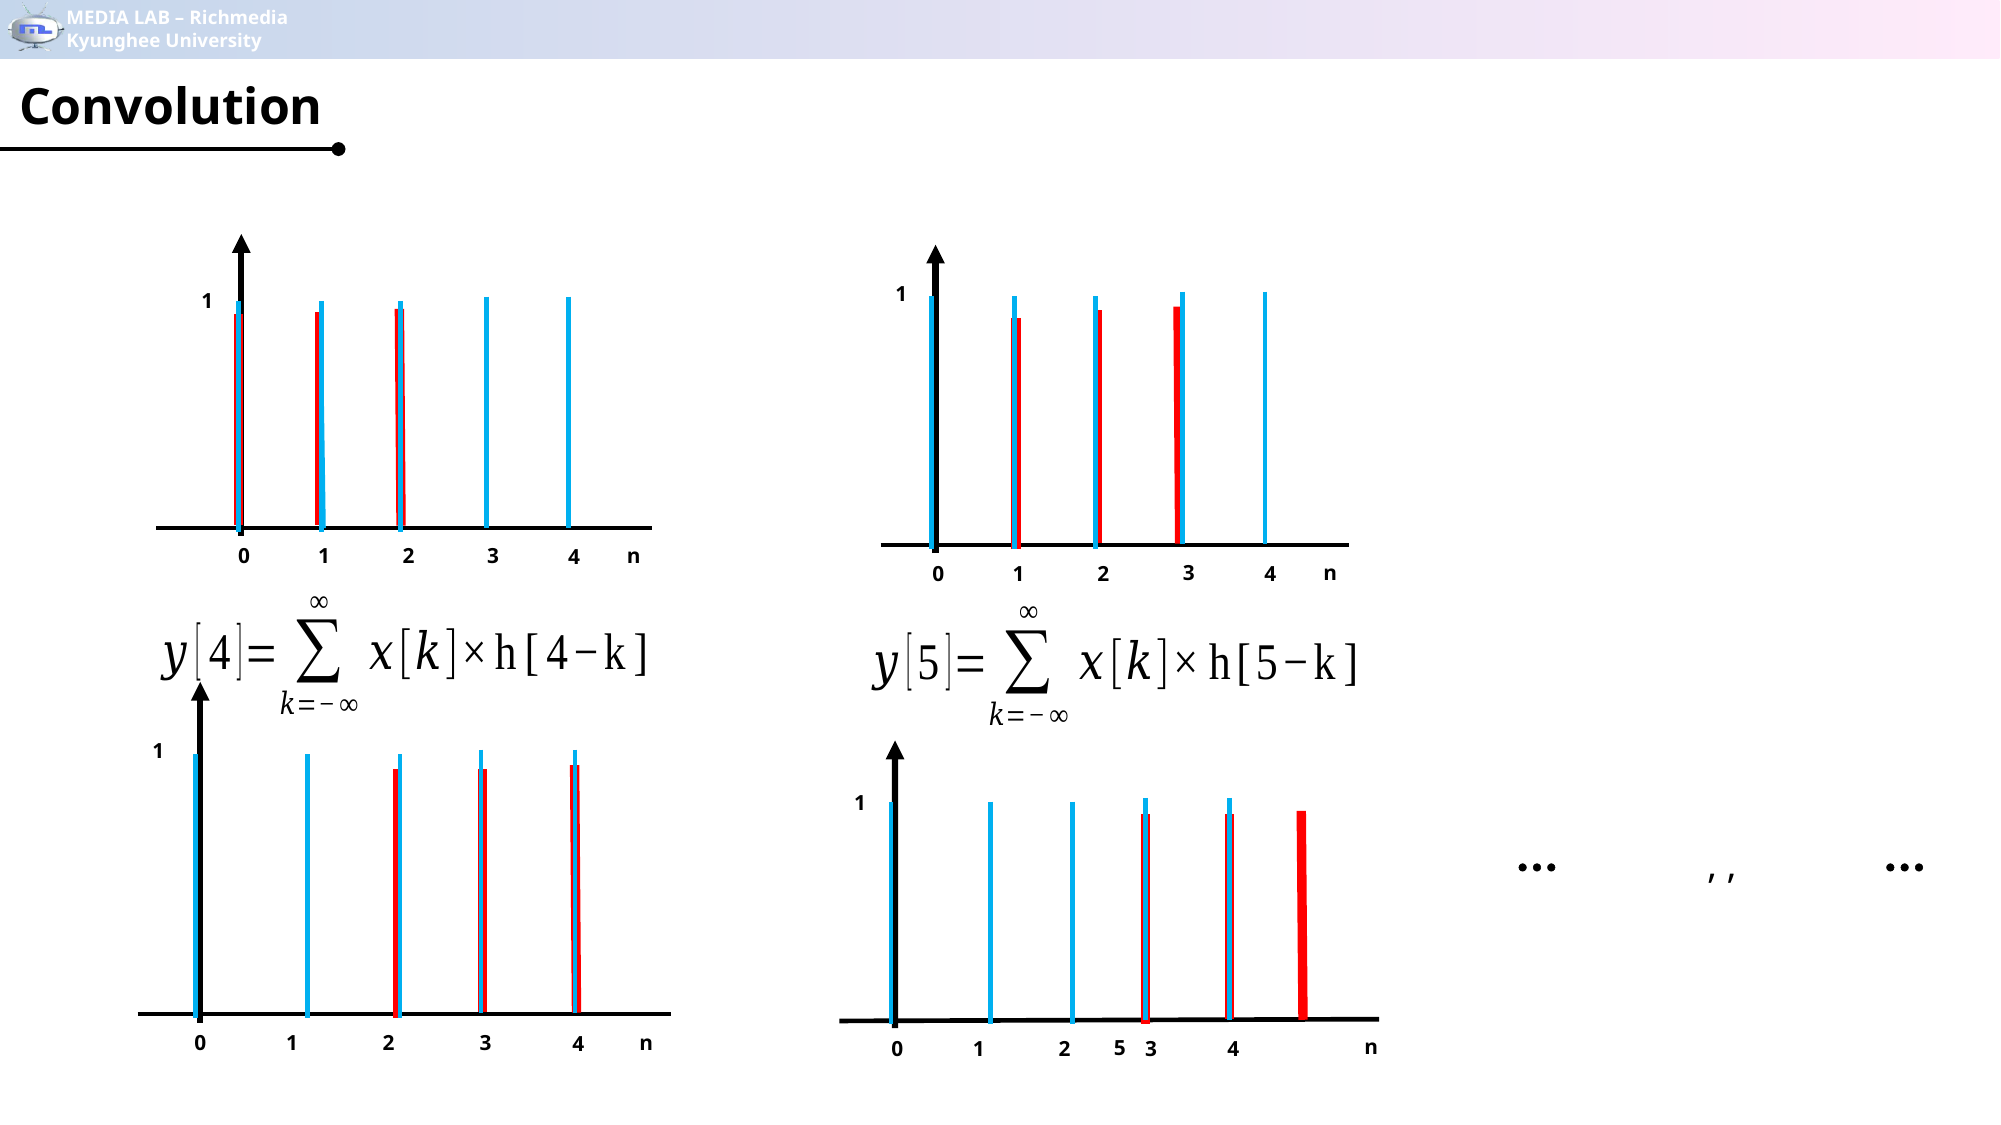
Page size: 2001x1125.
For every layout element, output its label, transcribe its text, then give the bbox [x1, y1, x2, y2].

picture [0, 0, 68, 51]
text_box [137, 681, 671, 1063]
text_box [880, 244, 1350, 592]
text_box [1886, 863, 1923, 872]
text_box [839, 740, 1391, 1062]
text_box Convolution [4, 66, 1874, 142]
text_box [155, 233, 653, 571]
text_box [1518, 863, 1556, 872]
